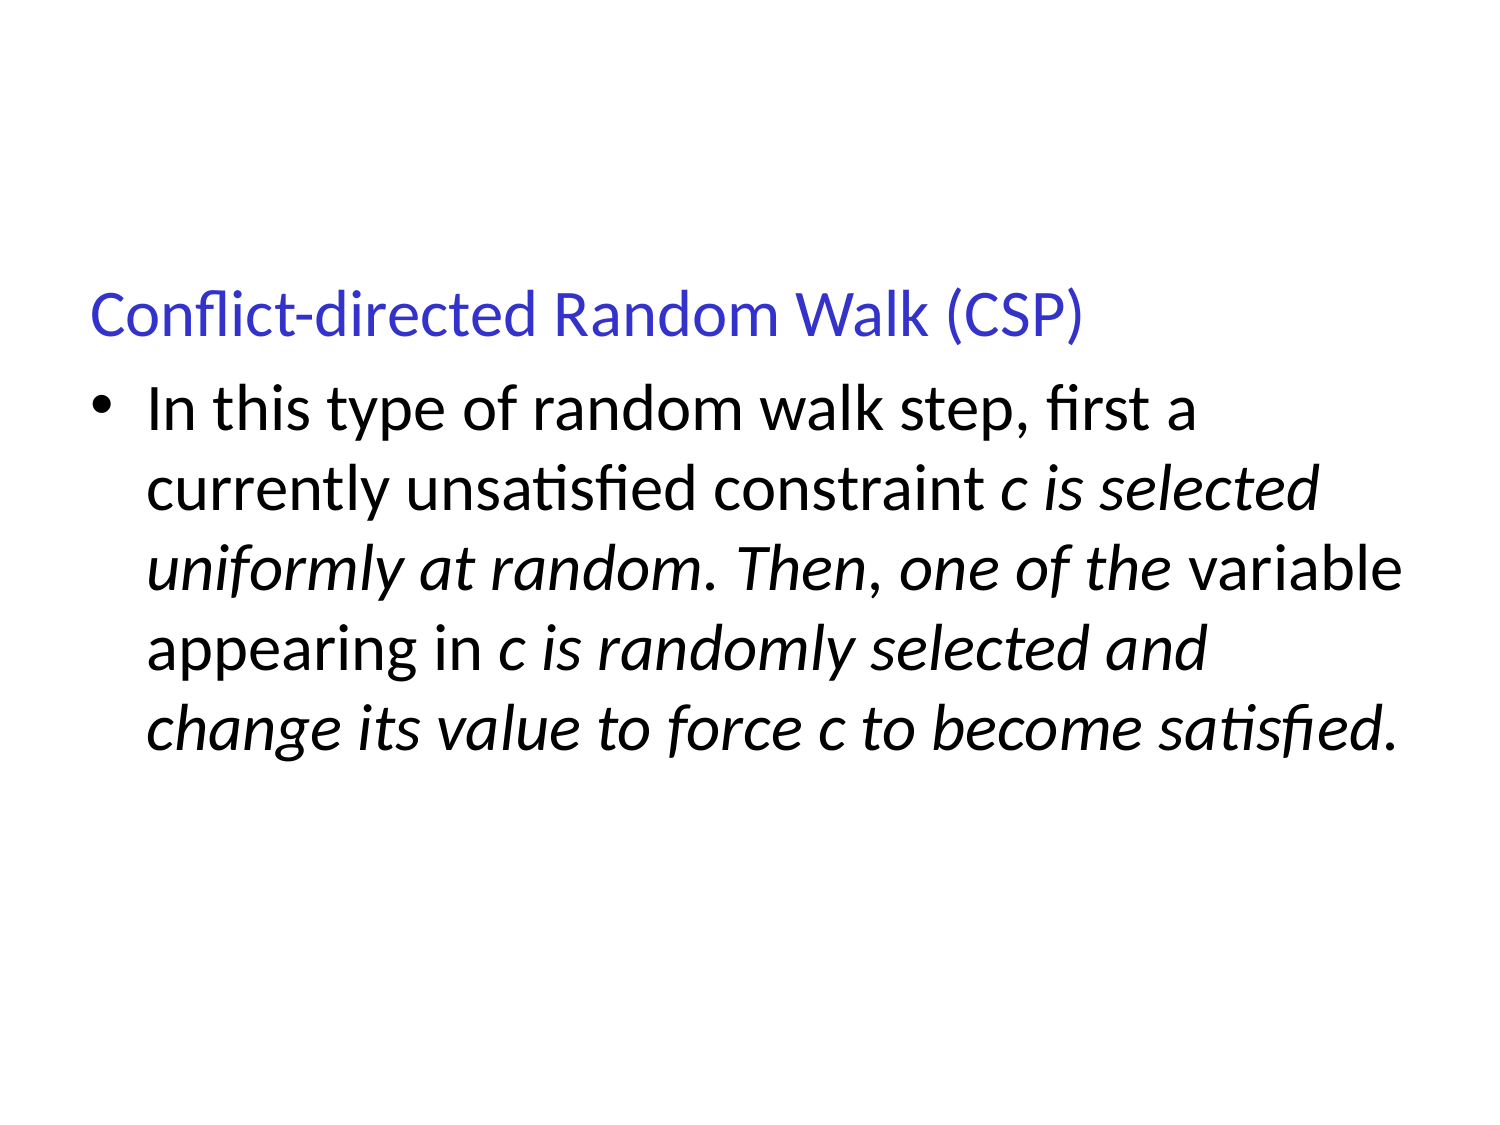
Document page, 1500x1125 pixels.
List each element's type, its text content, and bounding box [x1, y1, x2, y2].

list Conflict-directed Random Walk (CSP) In this type of random walk step, first a currently unsatisfied constraint c is selected uniformly at random. Then, one of the variable appearing in c is randomly selected and change its value to force c to become satisfied. [75, 262, 1425, 1005]
